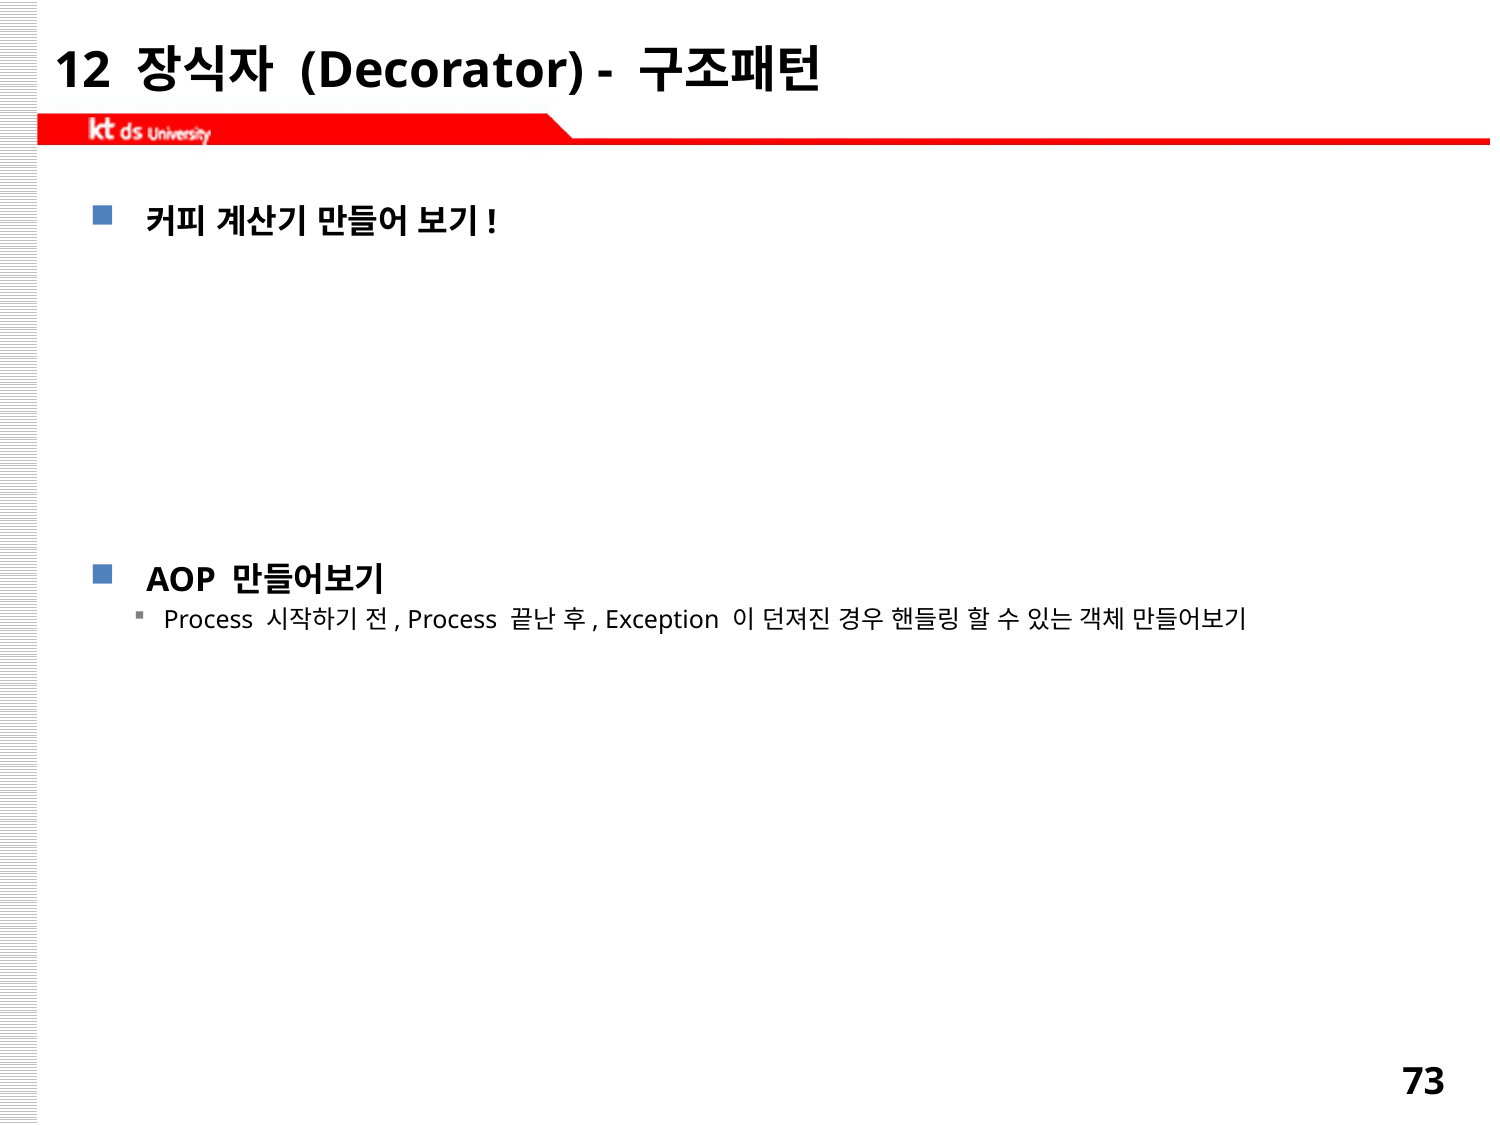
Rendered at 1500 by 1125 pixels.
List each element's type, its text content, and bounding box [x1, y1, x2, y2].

picture [38, 99, 1490, 167]
title 12 장식자 (Decorator) - 구조패턴 [39, 22, 1438, 113]
list 커피 계산기 만들어 보기! AOP 만들어보기 Process 시작하기 전, Process 끝난 후, Exception 이 던져진 경우 핸들링 할 수 있는 객체 만들어보기 [75, 172, 1436, 1038]
